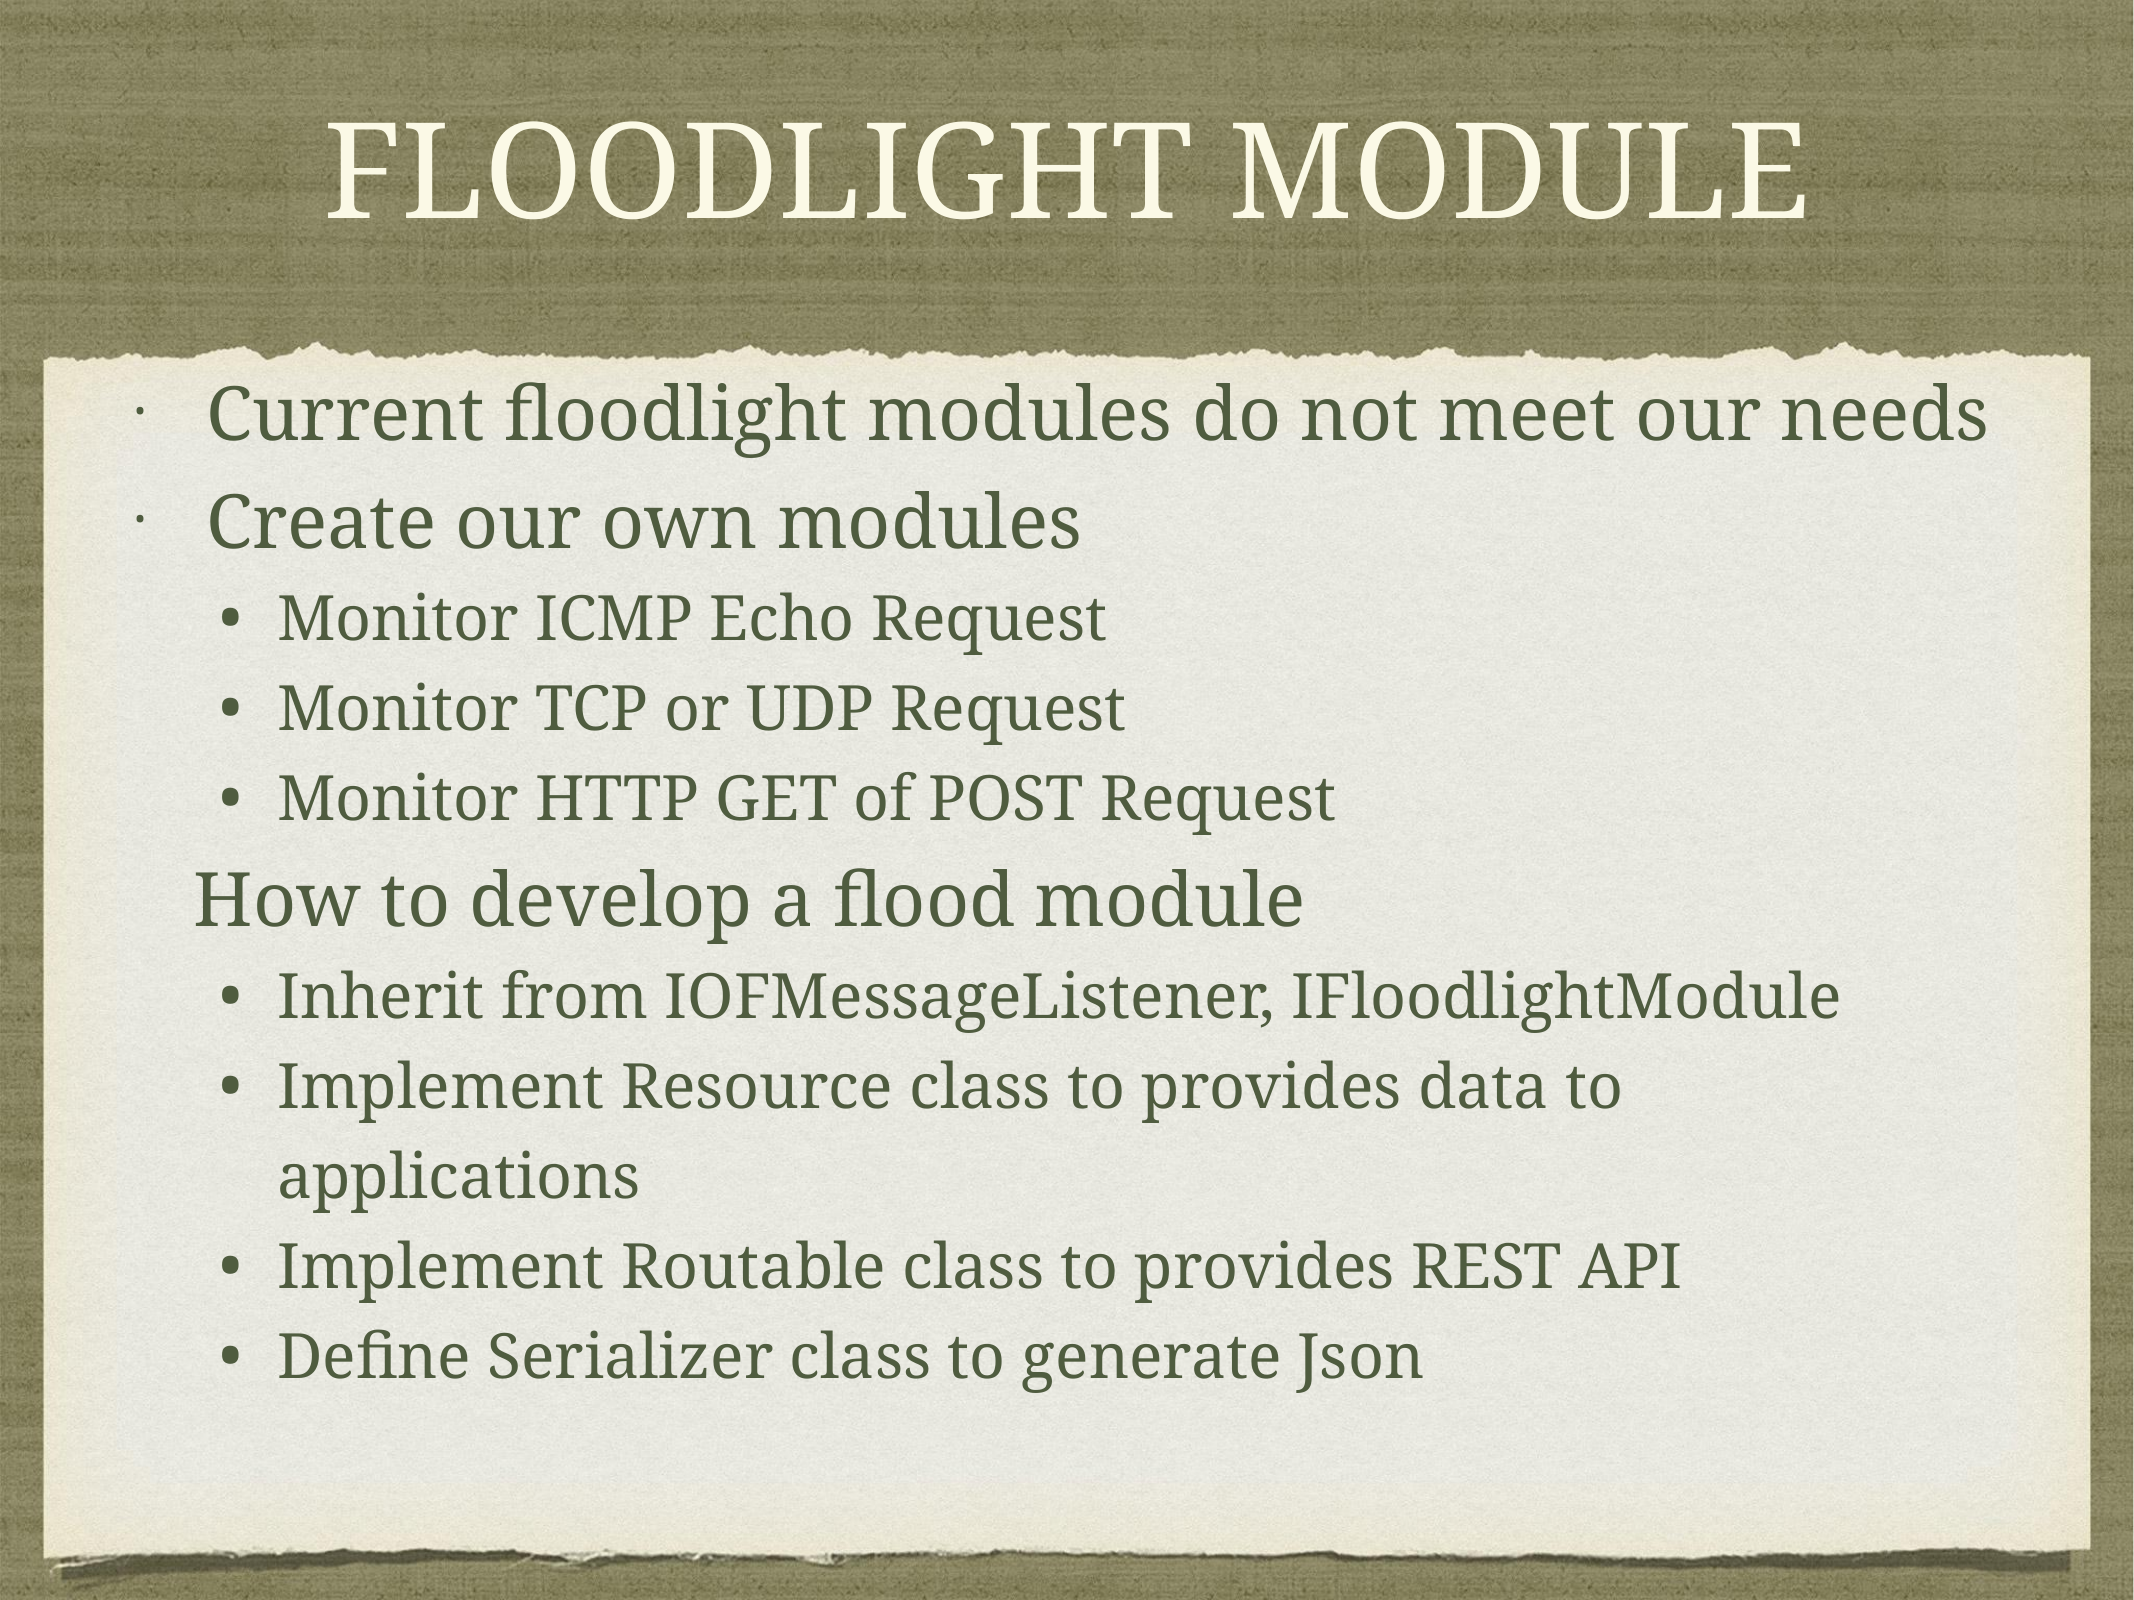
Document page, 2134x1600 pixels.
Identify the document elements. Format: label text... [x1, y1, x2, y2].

picture [0, 0, 2134, 1600]
list Current floodlight modules do not meet our needs Create our own modules Monitor ICMP Echo Request Monitor TCP or UDP Request Monitor HTTP GET of POST Request How to develop a flood module Inherit from IOFMessageListener, IFloodlightModule Implement Resource class to provides data to applications Implement Routable class to provides REST API Define Serializer class to generate Json [135, 347, 1998, 1561]
title FLOODLIGHT MODULE [135, 2, 1998, 347]
